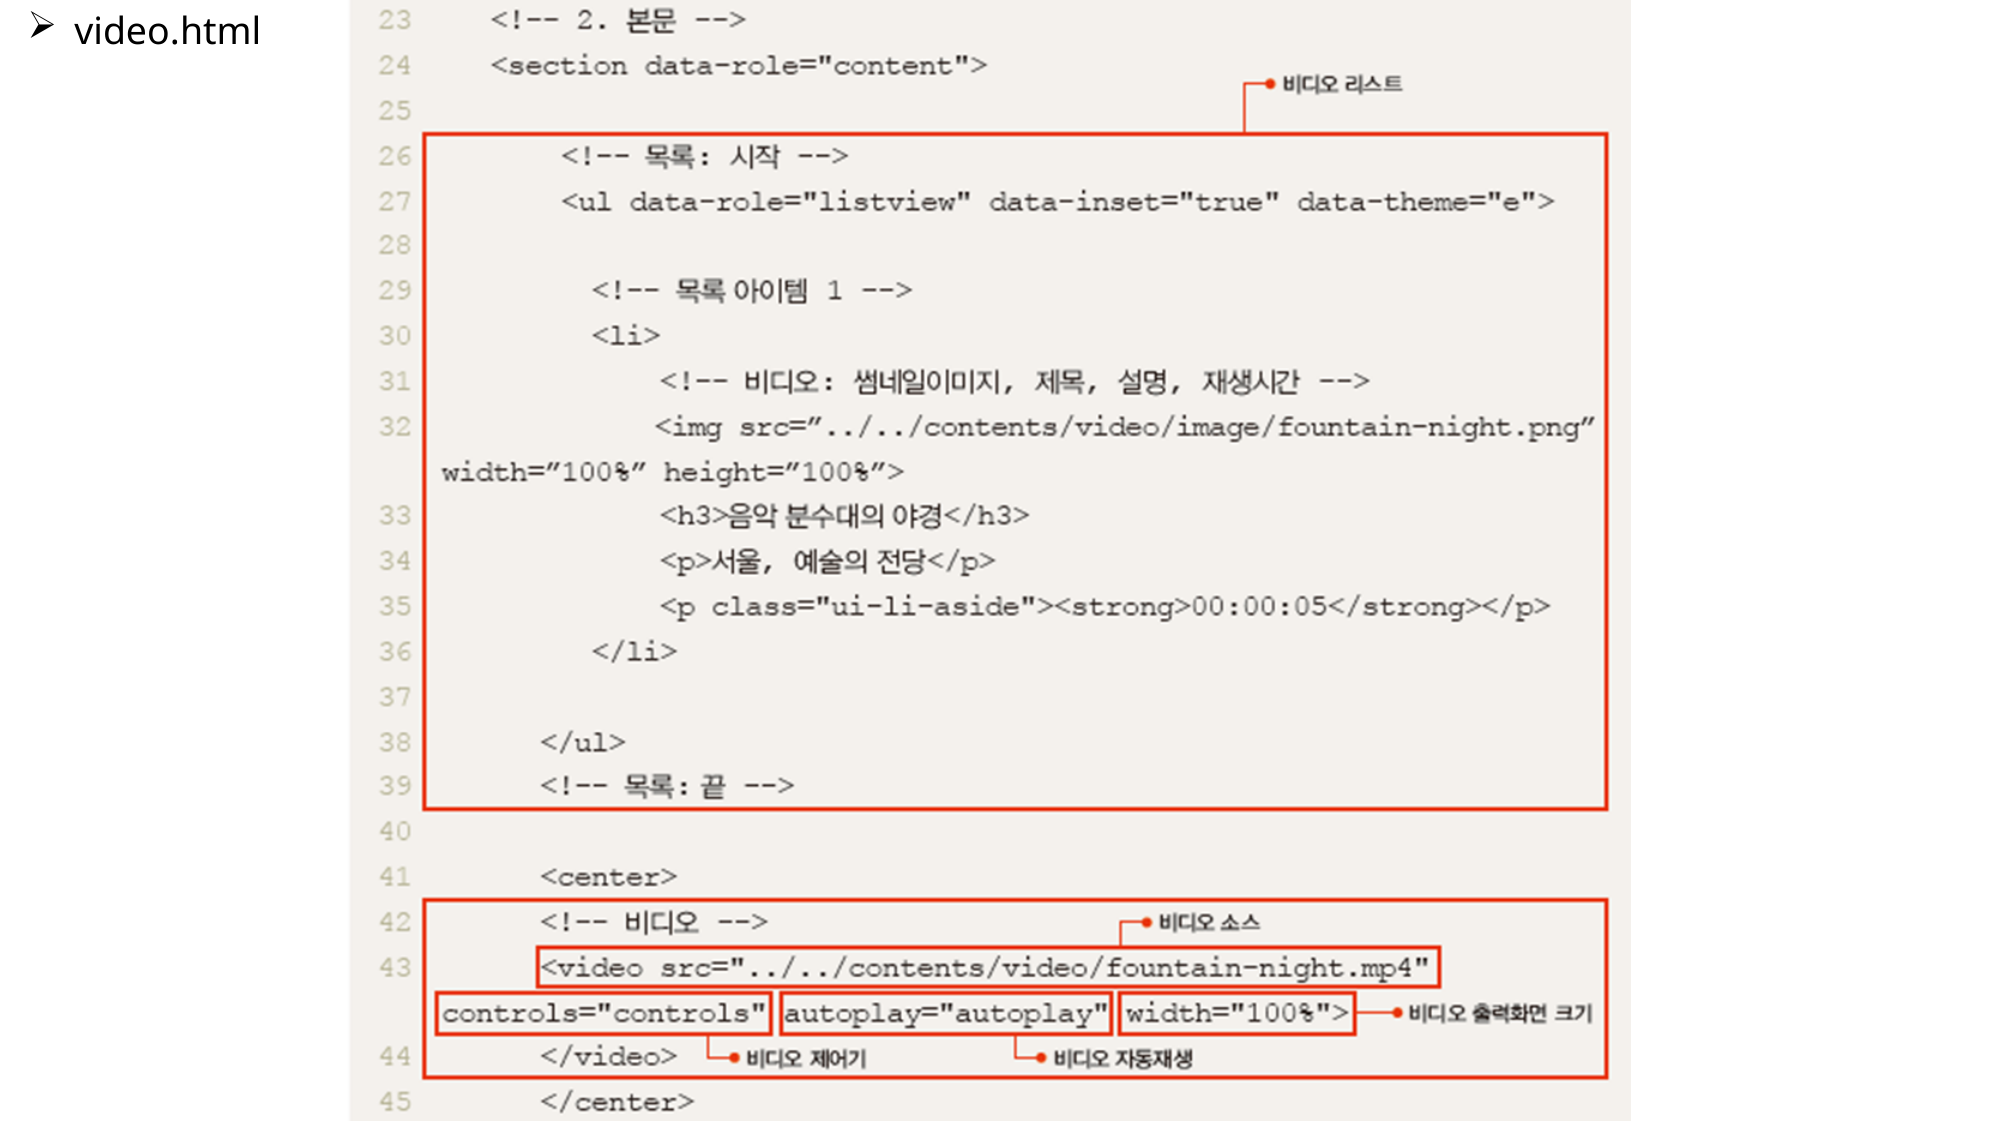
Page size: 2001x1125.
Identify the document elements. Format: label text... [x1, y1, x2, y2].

picture [341, 0, 1631, 1121]
text_box video.html [12, 0, 277, 60]
